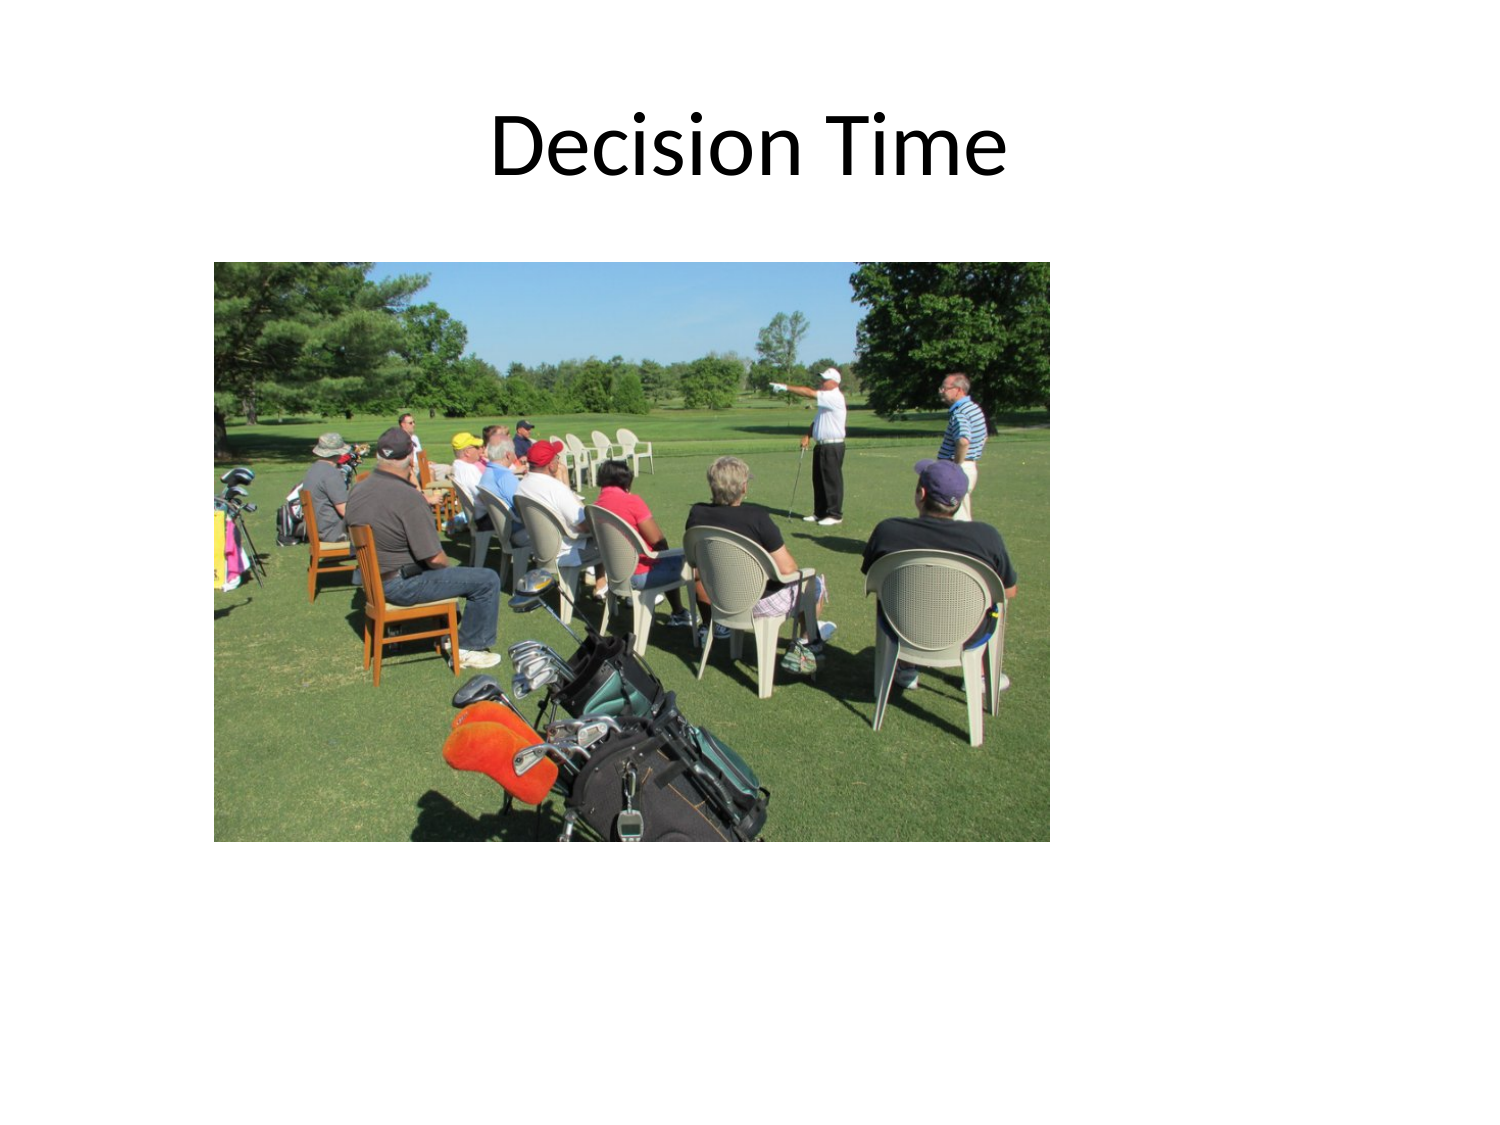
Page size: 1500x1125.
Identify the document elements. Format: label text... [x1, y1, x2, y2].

title Decision Time [75, 45, 1425, 233]
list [214, 262, 1051, 842]
